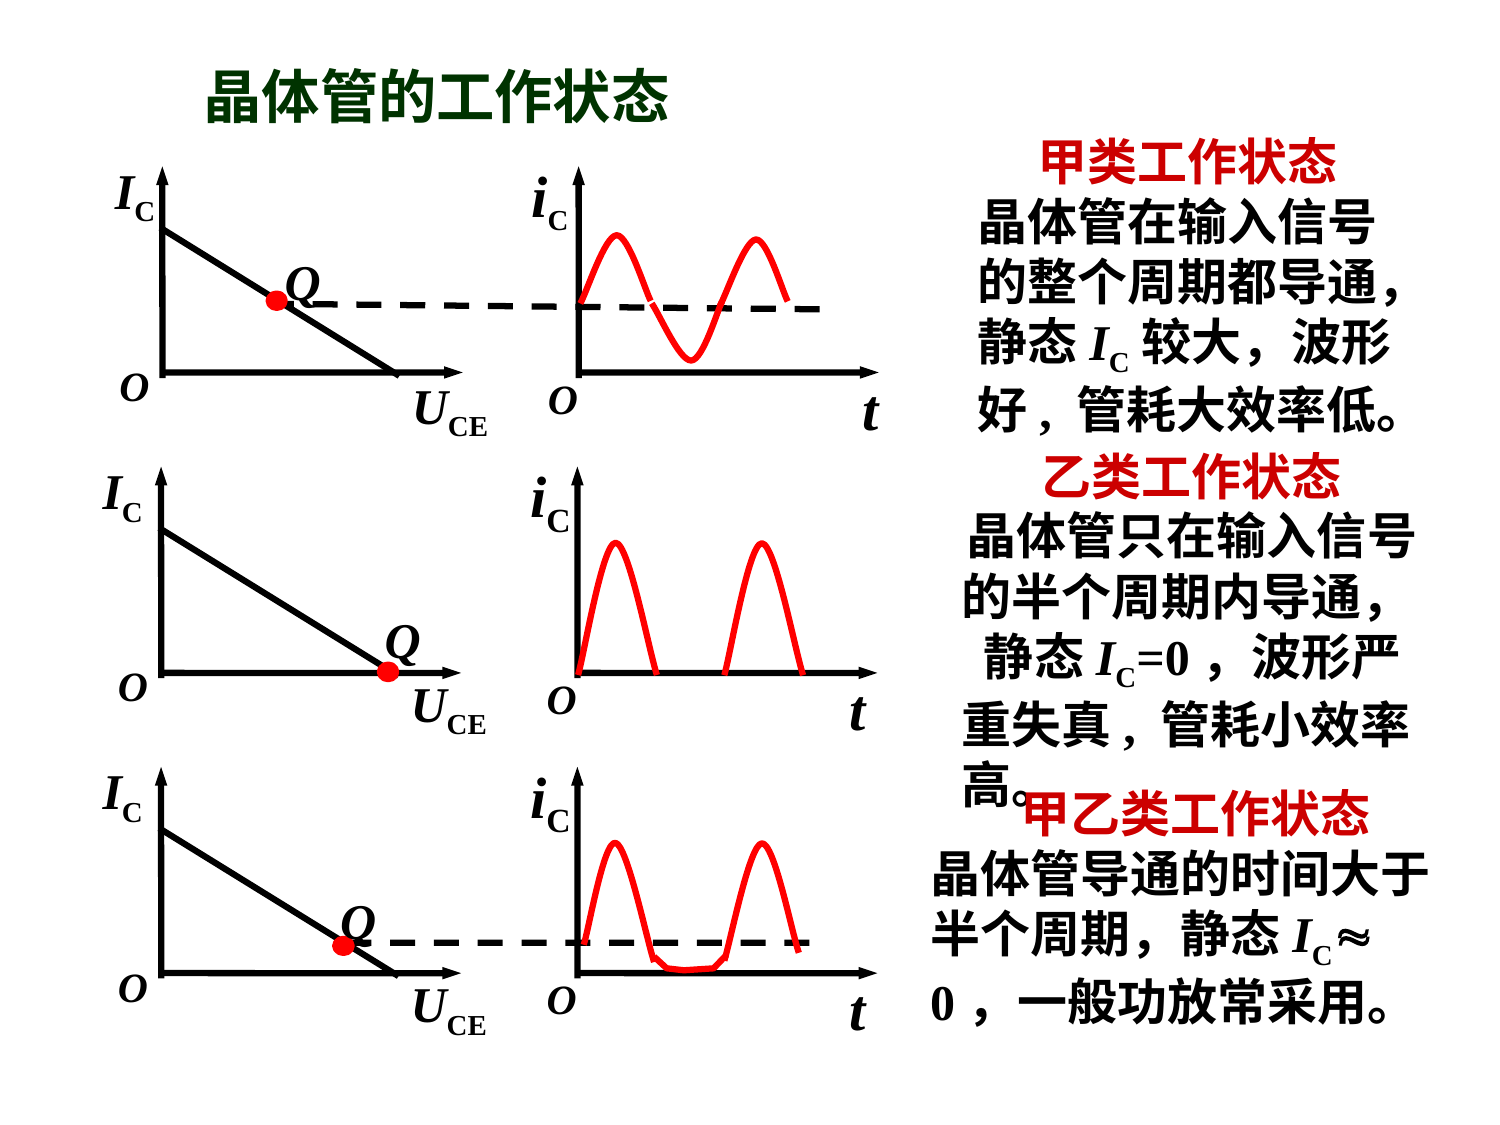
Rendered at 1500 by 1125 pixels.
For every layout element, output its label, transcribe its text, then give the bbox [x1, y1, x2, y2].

text_box 晶体管的工作状态 [188, 52, 685, 138]
text_box 甲类工作状态 晶体管在输入信号 的整个周期都导通， 静态IC较大，波形好, 管耗大效率低。 [962, 122, 1413, 437]
text_box 乙类工作状态 晶体管只在输入信号 的半个周期内导通， 静态IC=0，波形严重失真, 管耗小效率高。 [946, 437, 1438, 774]
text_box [87, 752, 961, 1050]
text_box 甲乙类工作状态 晶体管导通的时间大于半个周期，静态IC 0，一般功放常采用。 [961, 774, 1475, 1039]
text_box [87, 452, 961, 750]
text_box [99, 151, 974, 450]
